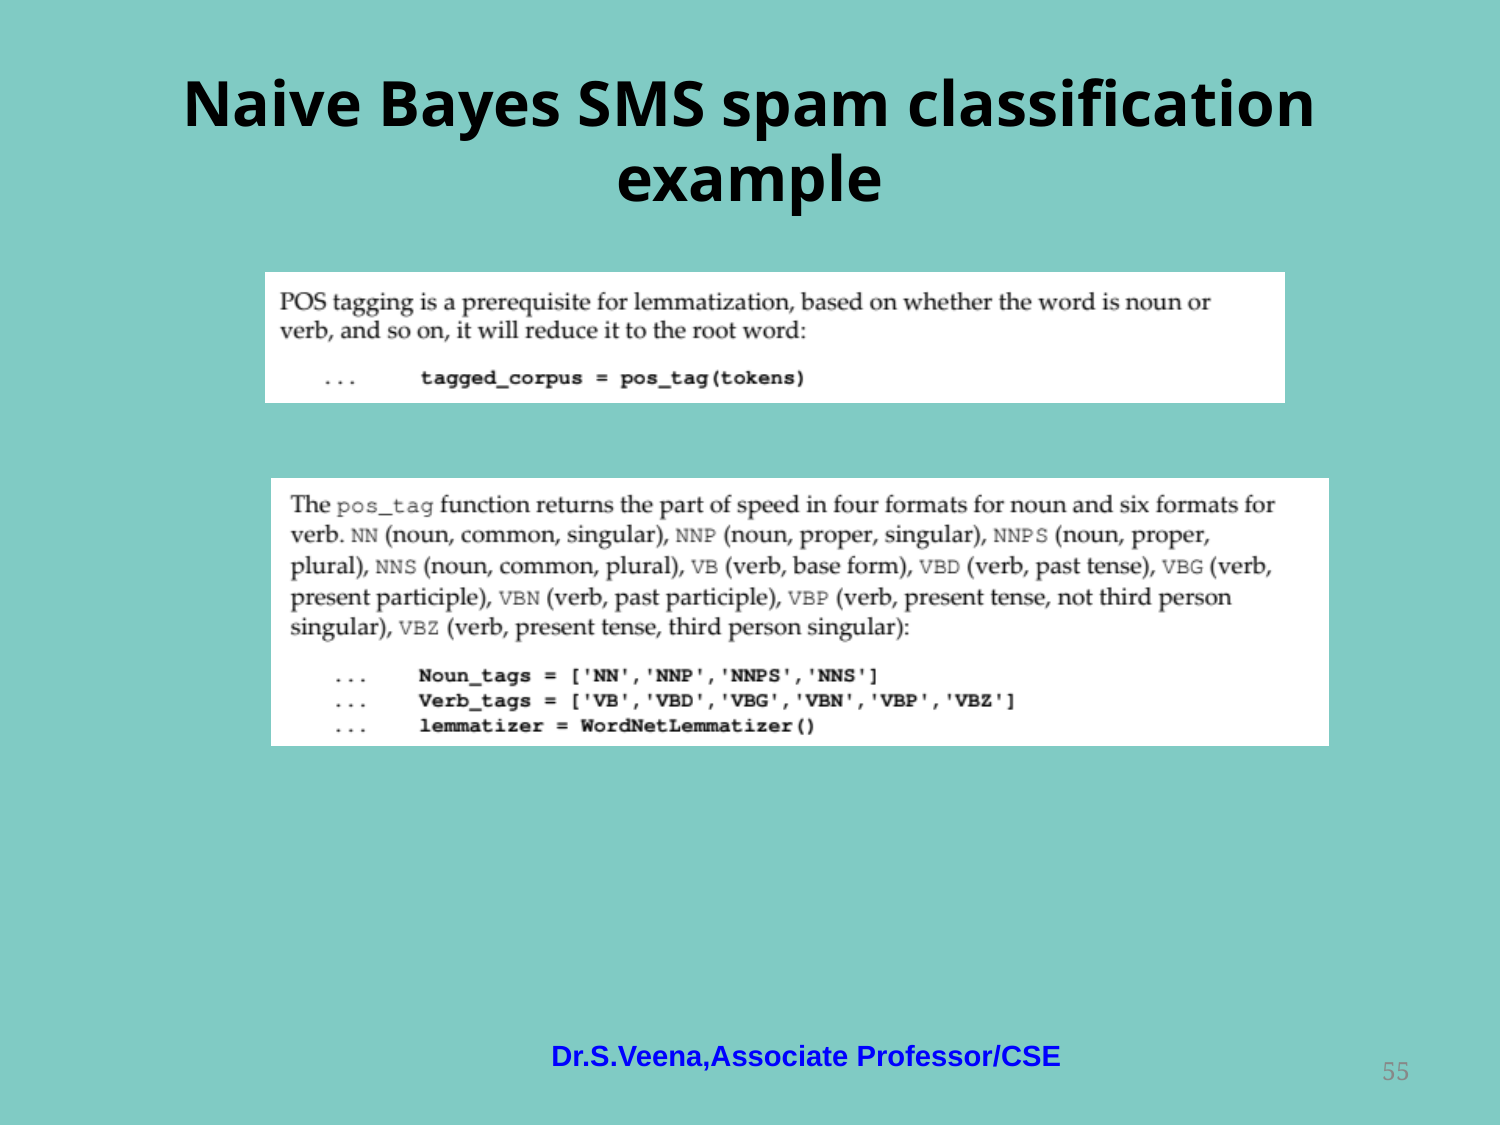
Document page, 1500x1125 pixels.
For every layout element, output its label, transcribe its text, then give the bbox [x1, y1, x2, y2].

picture [270, 478, 1330, 747]
slide_number ‹#› [1101, 1042, 1425, 1103]
picture [265, 272, 1285, 403]
footer Dr.S.Veena,Associate Professor/CSE [512, 1042, 1101, 1103]
title Naive Bayes SMS spam classification example [75, 45, 1425, 233]
